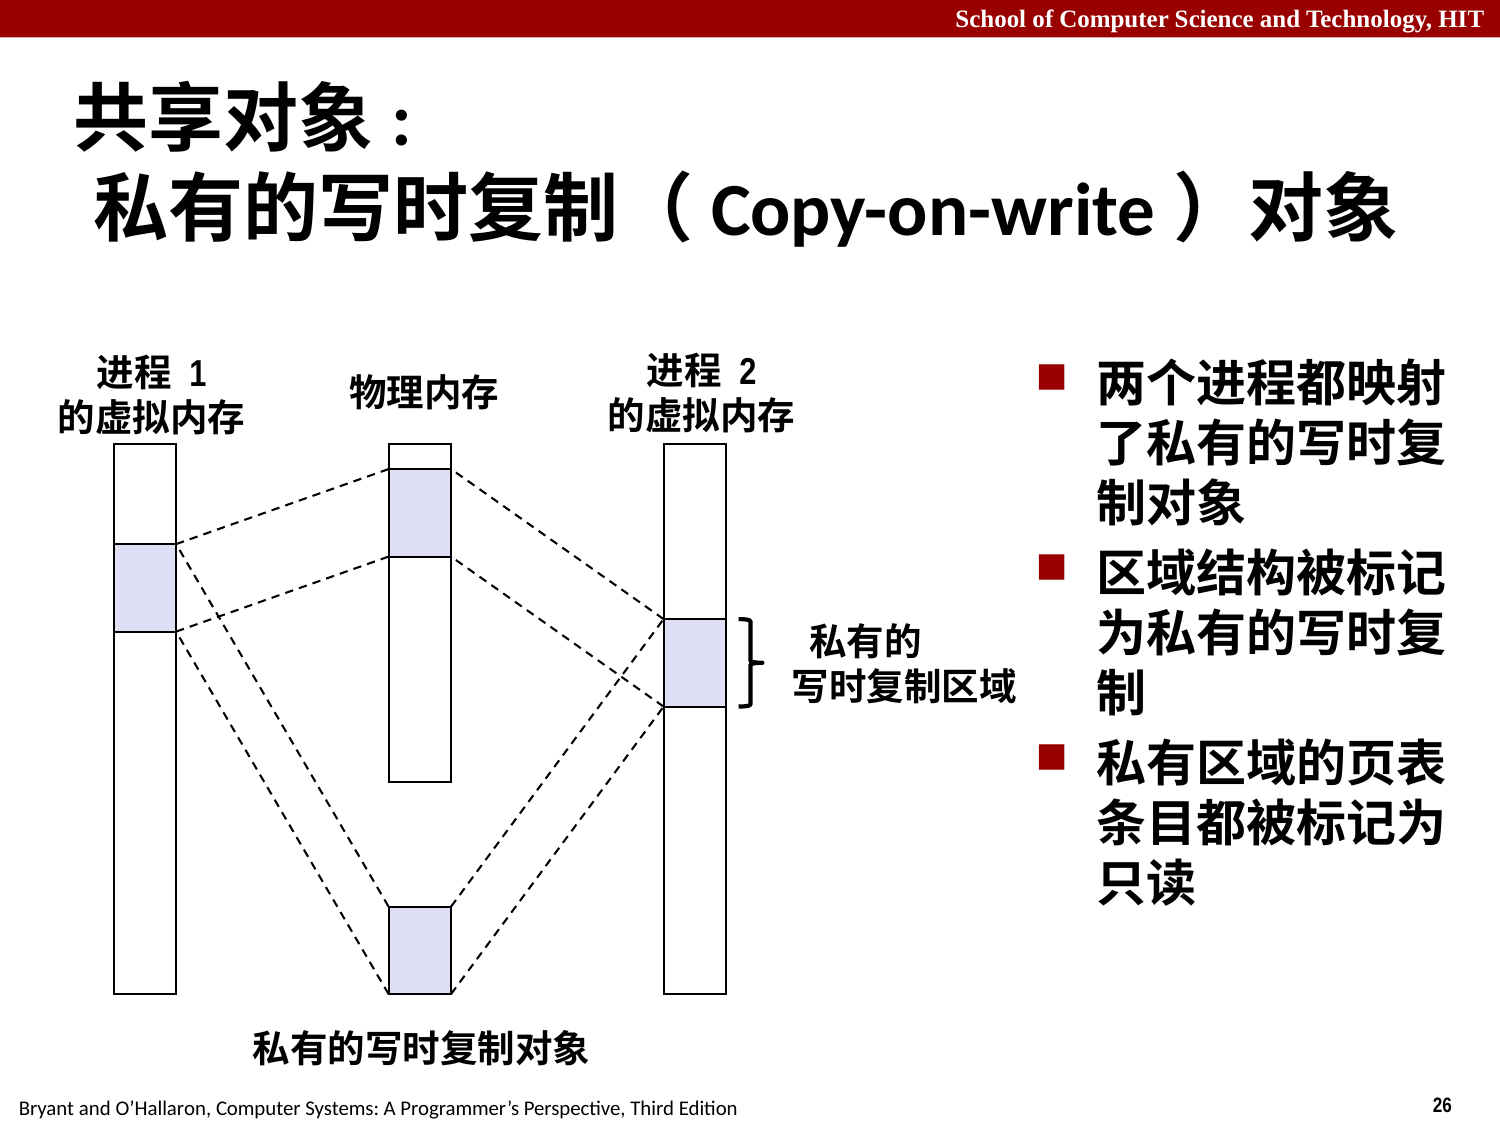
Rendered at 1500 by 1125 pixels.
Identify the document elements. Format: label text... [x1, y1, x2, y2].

title 共享对象: 私有的写时复制（Copy-on-write）对象 [58, 71, 1426, 251]
text_box [113, 632, 176, 995]
text_box [663, 707, 726, 995]
text_box [113, 447, 176, 544]
text_box 私有的写时复制对象 [237, 1017, 614, 1077]
text_box [388, 906, 452, 995]
text_box 进程 2 的虚拟内存 [593, 339, 811, 445]
text_box [388, 444, 452, 469]
text_box 进程 1 的虚拟内存 [42, 341, 261, 447]
text_box [738, 619, 763, 707]
text_box 私有的 写时复制区域 [777, 610, 1032, 716]
list 两个进程都映射了私有的写时复制对象 区域结构被标记为私有的写时复制 私有区域的页表条目都被标记为只读 [1024, 343, 1500, 1032]
text_box [388, 557, 452, 782]
text_box 物理内存 [334, 361, 514, 422]
text_box [388, 469, 452, 557]
text_box [663, 445, 726, 619]
text_box [663, 619, 726, 707]
text_box [113, 544, 176, 632]
